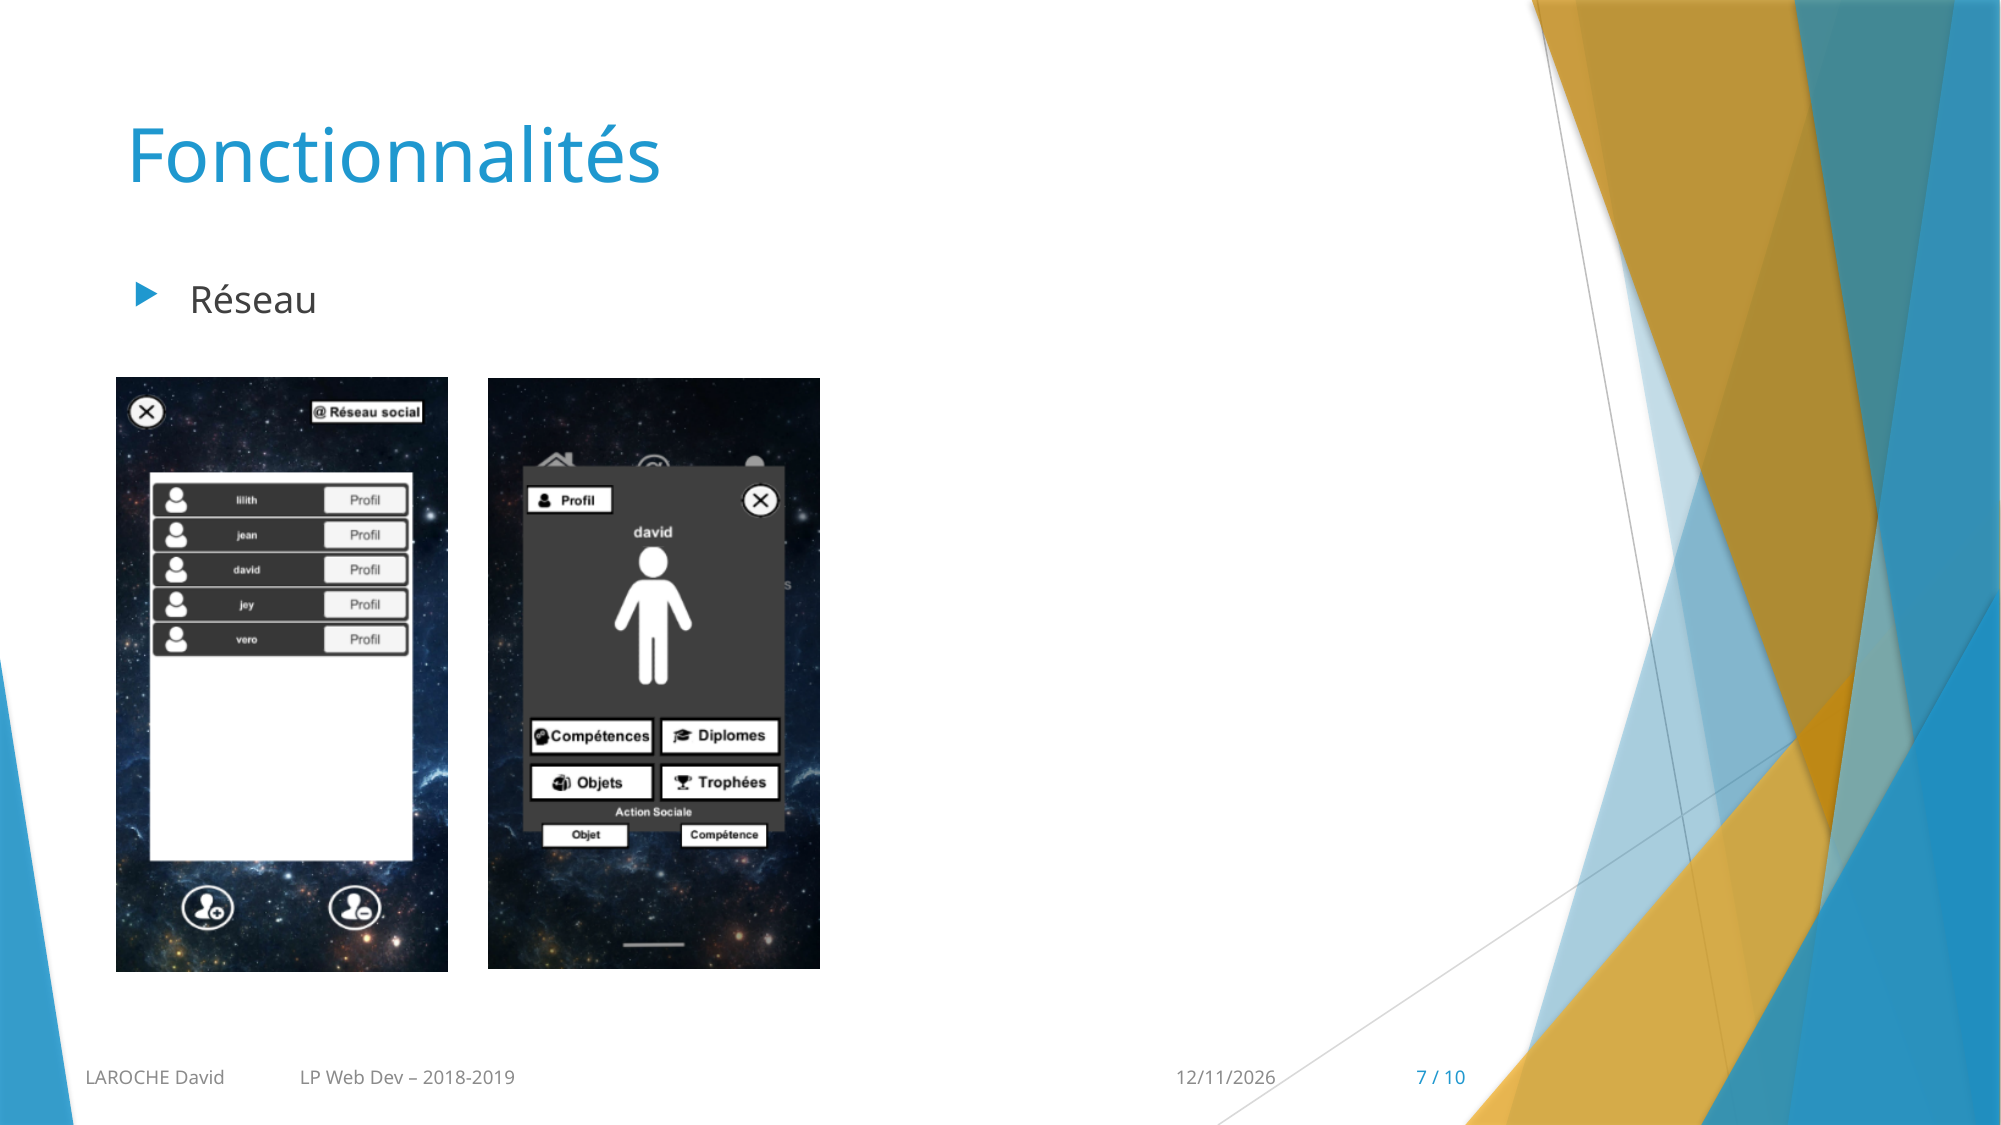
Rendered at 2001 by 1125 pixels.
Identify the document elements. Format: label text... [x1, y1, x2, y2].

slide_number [1141, 1048, 1291, 1109]
slide_number 7 / 10 [1368, 1048, 1481, 1109]
footer LAROCHE David LP Web Dev – 2018-2019 [70, 1048, 1104, 1109]
picture [116, 377, 449, 972]
picture [487, 377, 820, 970]
title Fonctionnalités [111, 99, 1522, 222]
list Réseau [118, 268, 1552, 352]
